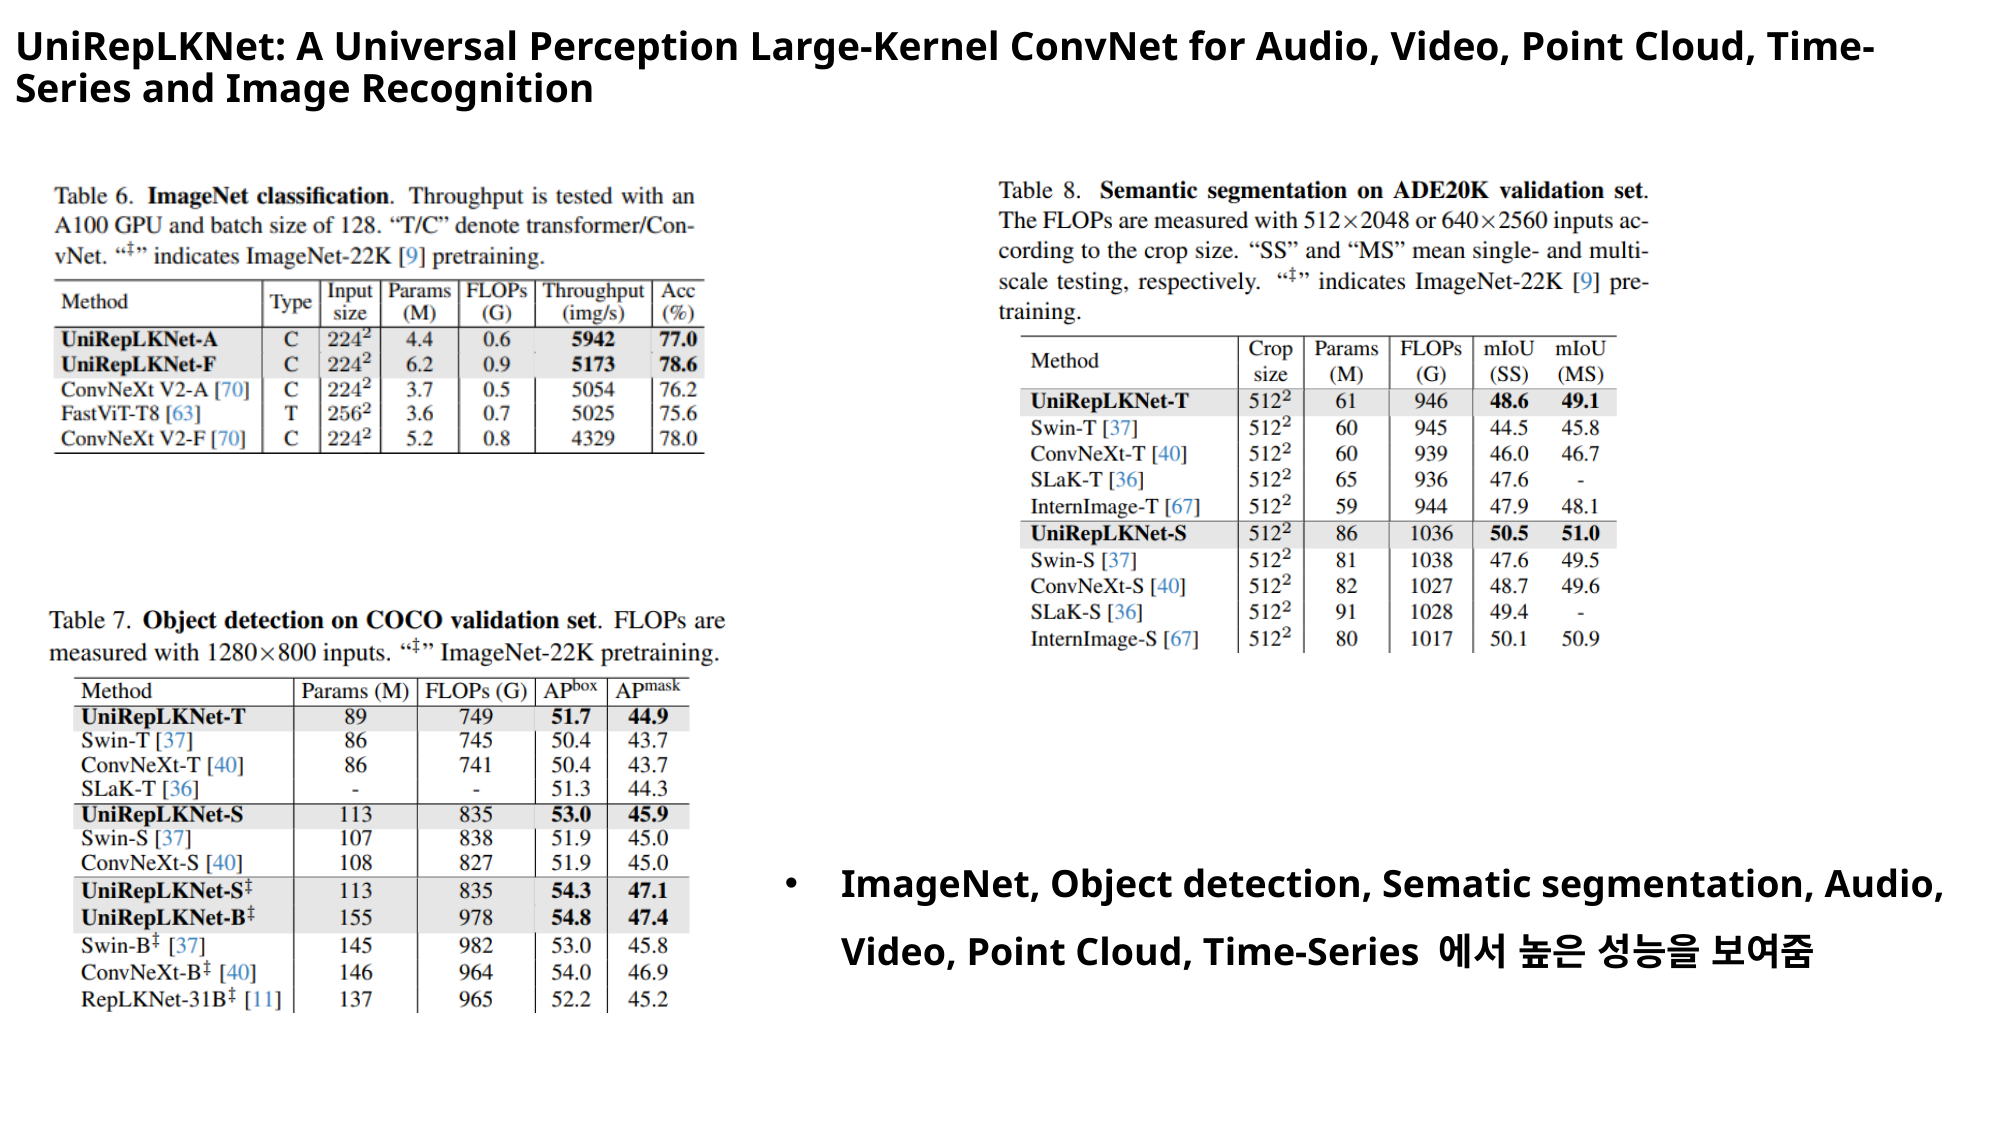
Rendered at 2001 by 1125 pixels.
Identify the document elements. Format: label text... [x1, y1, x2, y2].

text_box ImageNet, Object detection, Sematic segmentation, Audio, Video, Point Cloud, Time-Series 에서 높은 성능을 보여줌 [769, 830, 2000, 980]
title UniRepLKNet: A Universal Perception Large-Kernel ConvNet for Audio, Video, Point Cloud, Time-Series and Image Recognition [0, 19, 2000, 119]
picture [988, 166, 1687, 653]
picture [40, 166, 728, 454]
picture [40, 596, 769, 1013]
